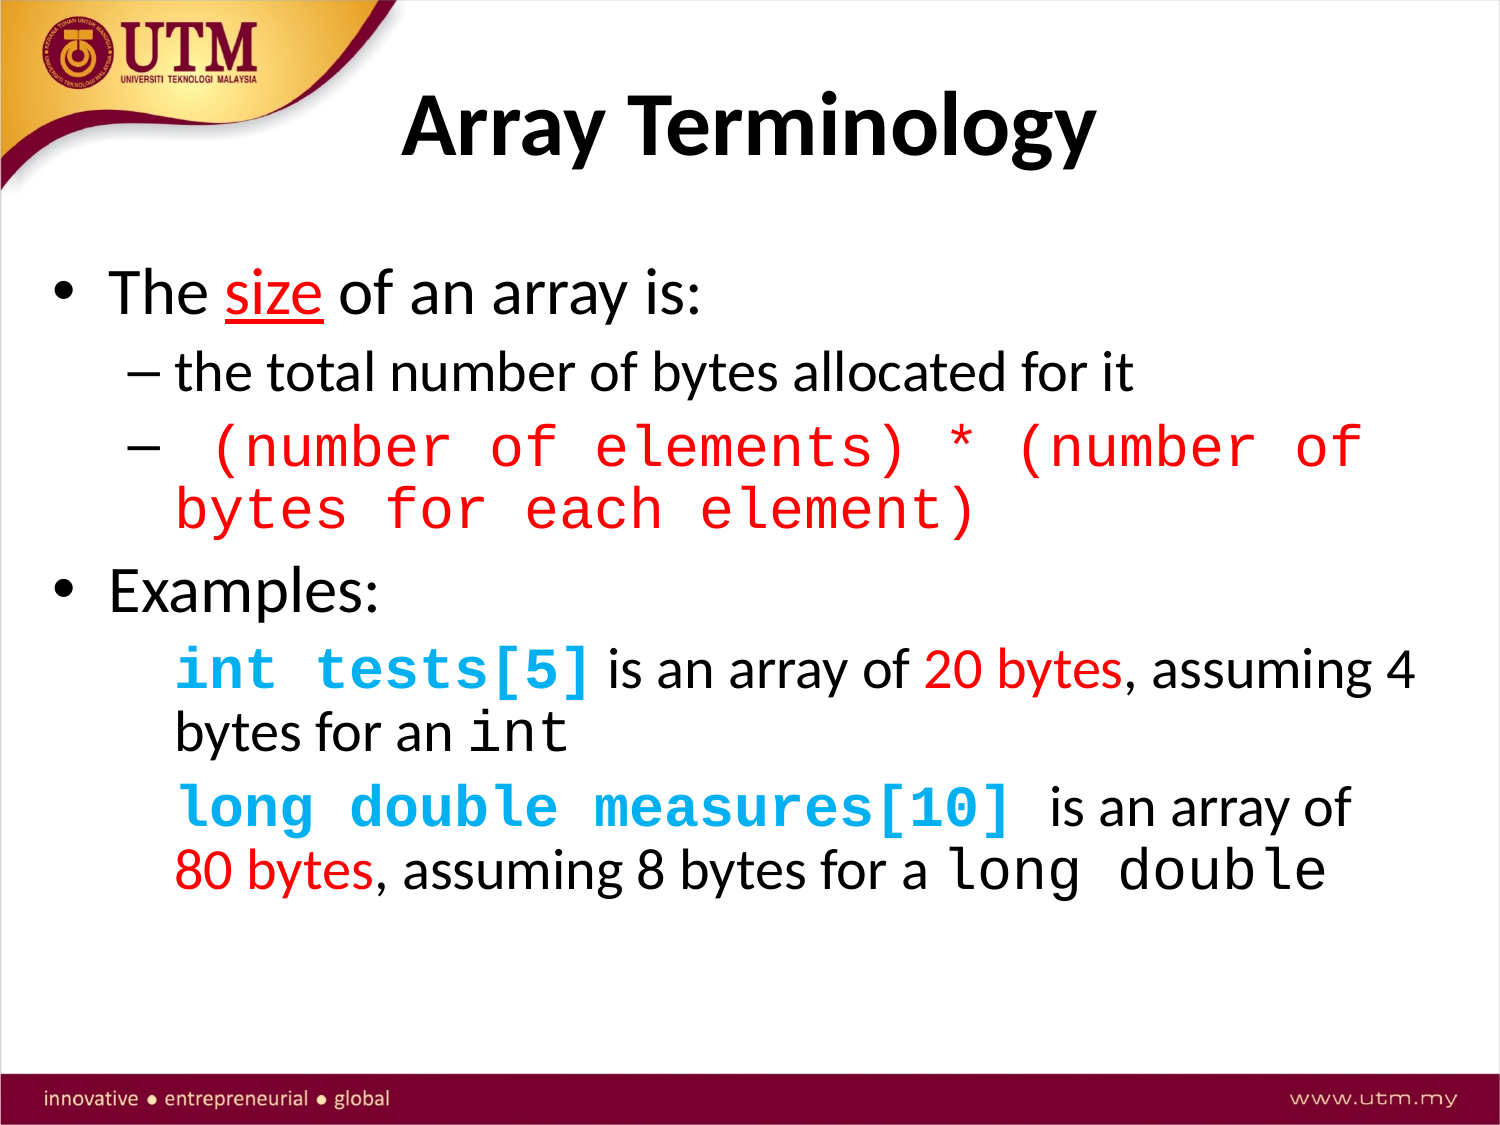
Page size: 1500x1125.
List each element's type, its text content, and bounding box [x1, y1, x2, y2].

title Array Terminology [75, 24, 1425, 213]
picture [0, 0, 1500, 1125]
list The size of an array is: the total number of bytes allocated for it (number of elements) * (number of bytes for each element) Examples: int tests[5] is an array of 20 bytes, assuming 4 bytes for an int long double measures[10] is an array of 80 bytes, assuming 8 bytes for a long double [37, 249, 1438, 925]
